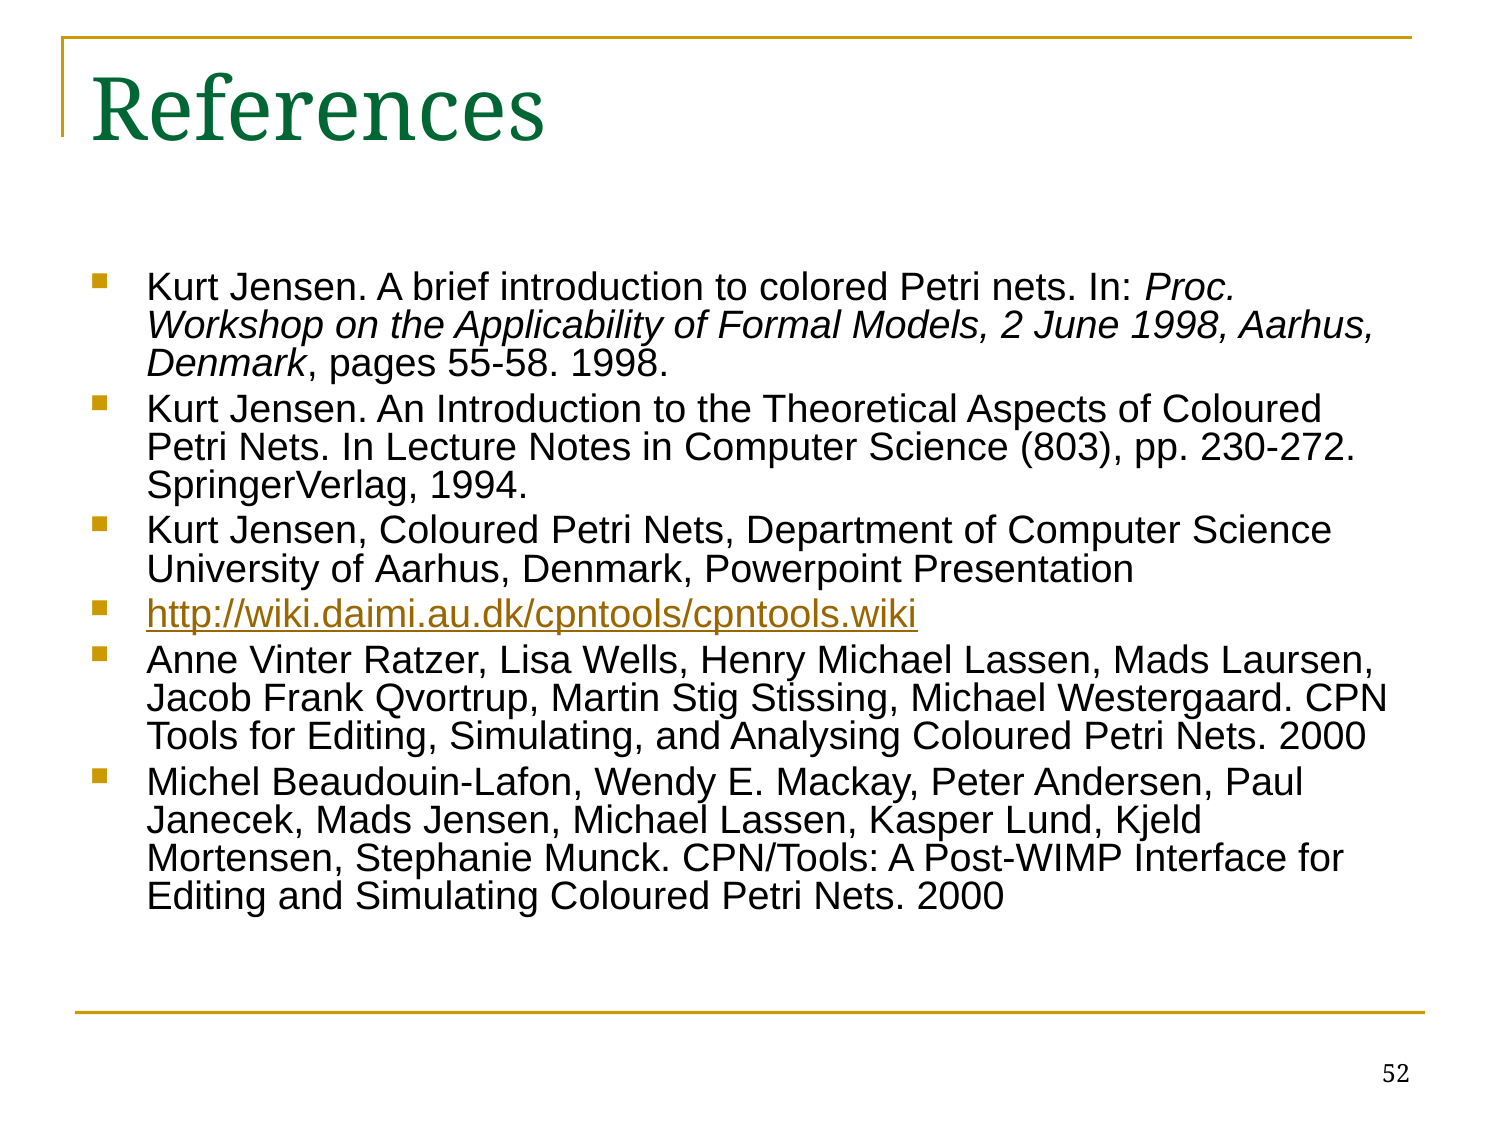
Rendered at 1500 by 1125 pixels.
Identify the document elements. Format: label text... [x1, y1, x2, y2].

list Kurt Jensen. A brief introduction to colored Petri nets. In: Proc. Workshop on the Applicability of Formal Models, 2 June 1998, Aarhus, Denmark, pages 55-58. 1998. Kurt Jensen. An Introduction to the Theoretical Aspects of Coloured Petri Nets. In Lecture Notes in Computer Science (803), pp. 230-272. SpringerVerlag, 1994. Kurt Jensen, Coloured Petri Nets, Department of Computer Science University of Aarhus, Denmark, Powerpoint Presentation http://wiki.daimi.au.dk/cpntools/cpntools.wiki Anne Vinter Ratzer, Lisa Wells, Henry Michael Lassen, Mads Laursen, Jacob Frank Qvortrup, Martin Stig Stissing, Michael Westergaard. CPN Tools for Editing, Simulating, and Analysing Coloured Petri Nets. 2000 Michel Beaudouin-Lafon, Wendy E. Mackay, Peter Andersen, Paul Janecek, Mads Jensen, Michael Lassen, Kasper Lund, Kjeld Mortensen, Stephanie Munck. CPN/Tools: A Post-WIMP Interface for Editing and Simulating Coloured Petri Nets. 2000 [75, 262, 1425, 1006]
slide_number 52 [1074, 1023, 1426, 1100]
title References [75, 45, 1425, 233]
